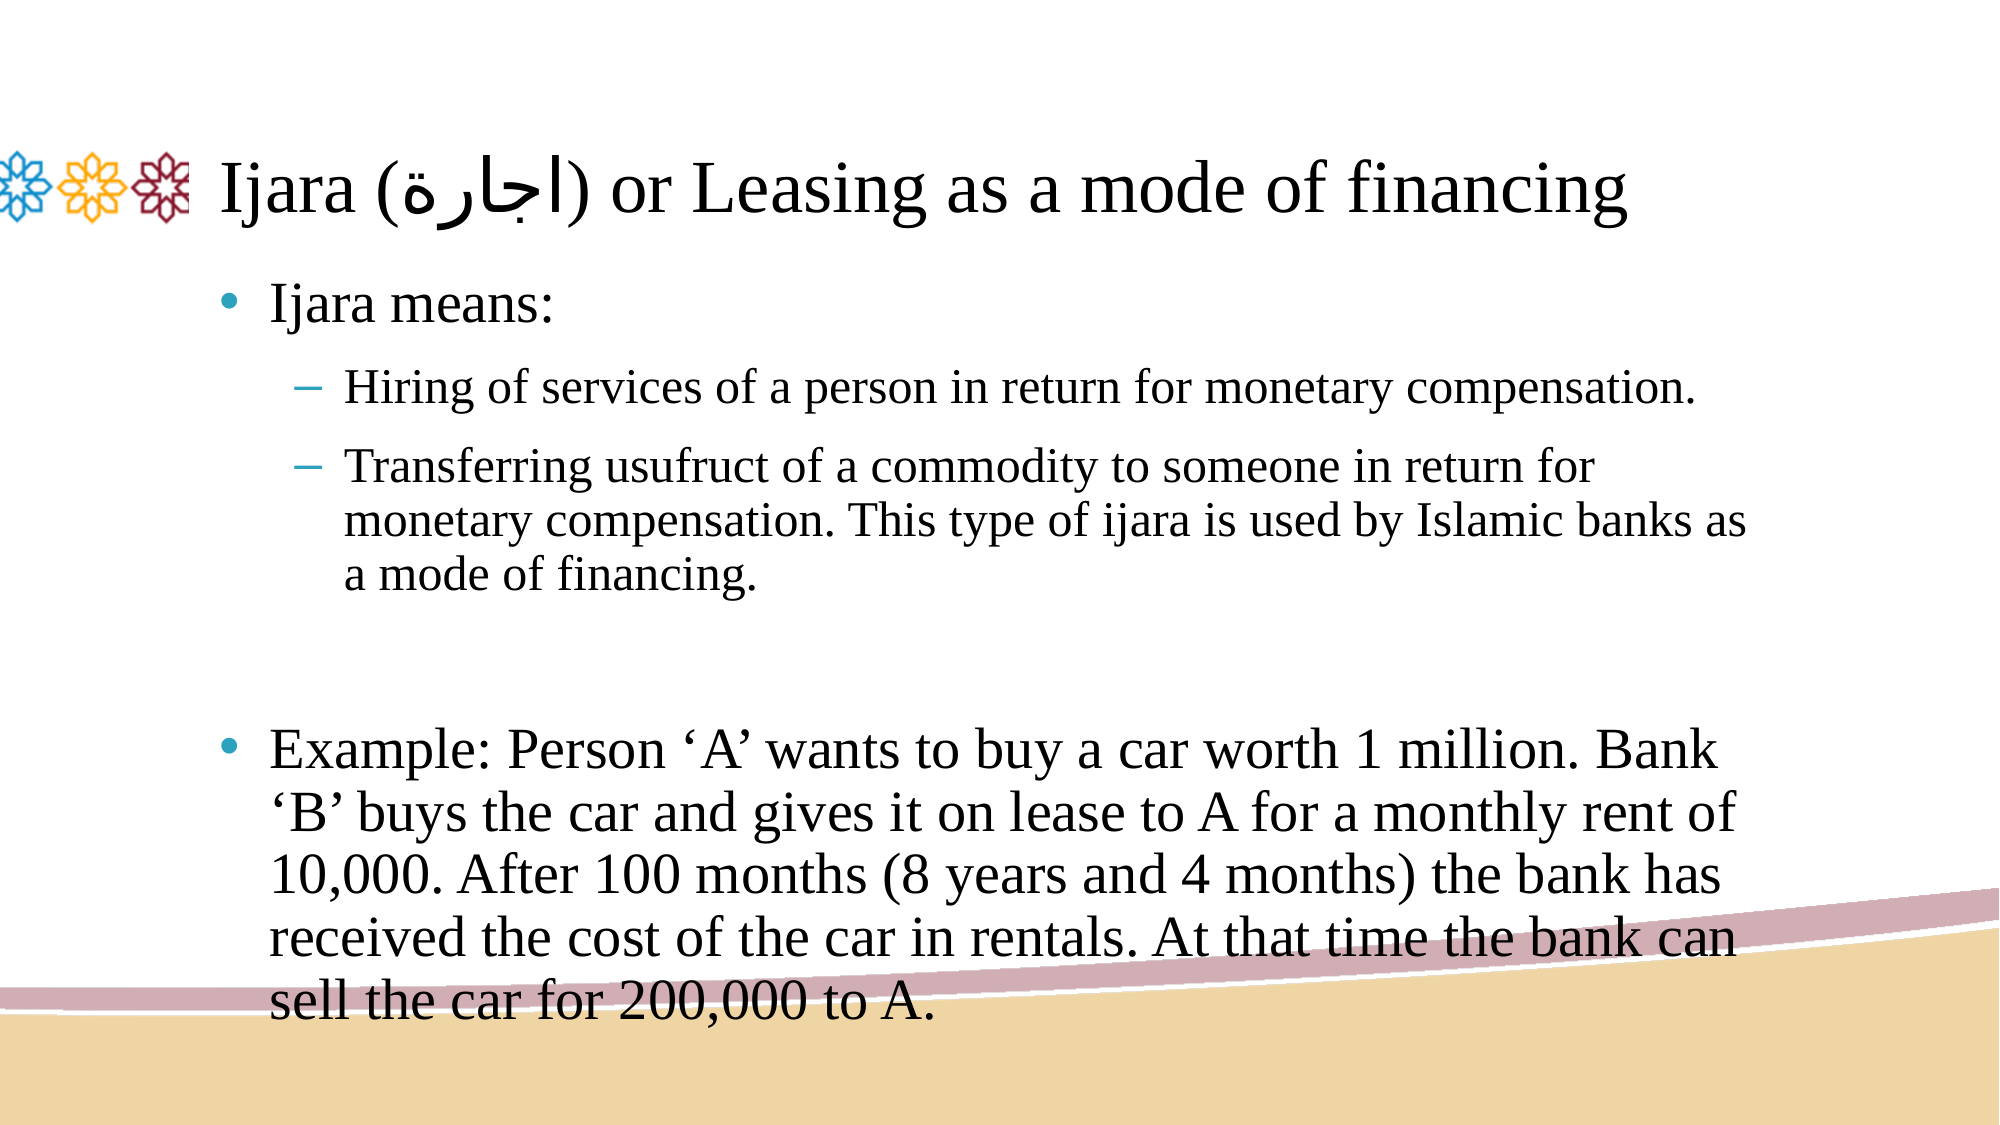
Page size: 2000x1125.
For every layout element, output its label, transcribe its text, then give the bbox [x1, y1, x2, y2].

title Ijara (اجارة) or Leasing as a mode of financing [200, 24, 1800, 238]
picture [0, 137, 189, 232]
picture [0, 887, 2000, 1125]
list Ijara means: Hiring of services of a person in return for monetary compensation. Transferring usufruct of a commodity to someone in return for monetary compensation. This type of ijara is used by Islamic banks as a mode of financing. Example: Person ‘A’ wants to buy a car worth 1 million. Bank ‘B’ buys the car and gives it on lease to A for a monthly rent of 10,000. After 100 months (8 years and 4 months) the bank has received the cost of the car in rentals. At that time the bank can sell the car for 200,000 to A. [200, 262, 1800, 1013]
